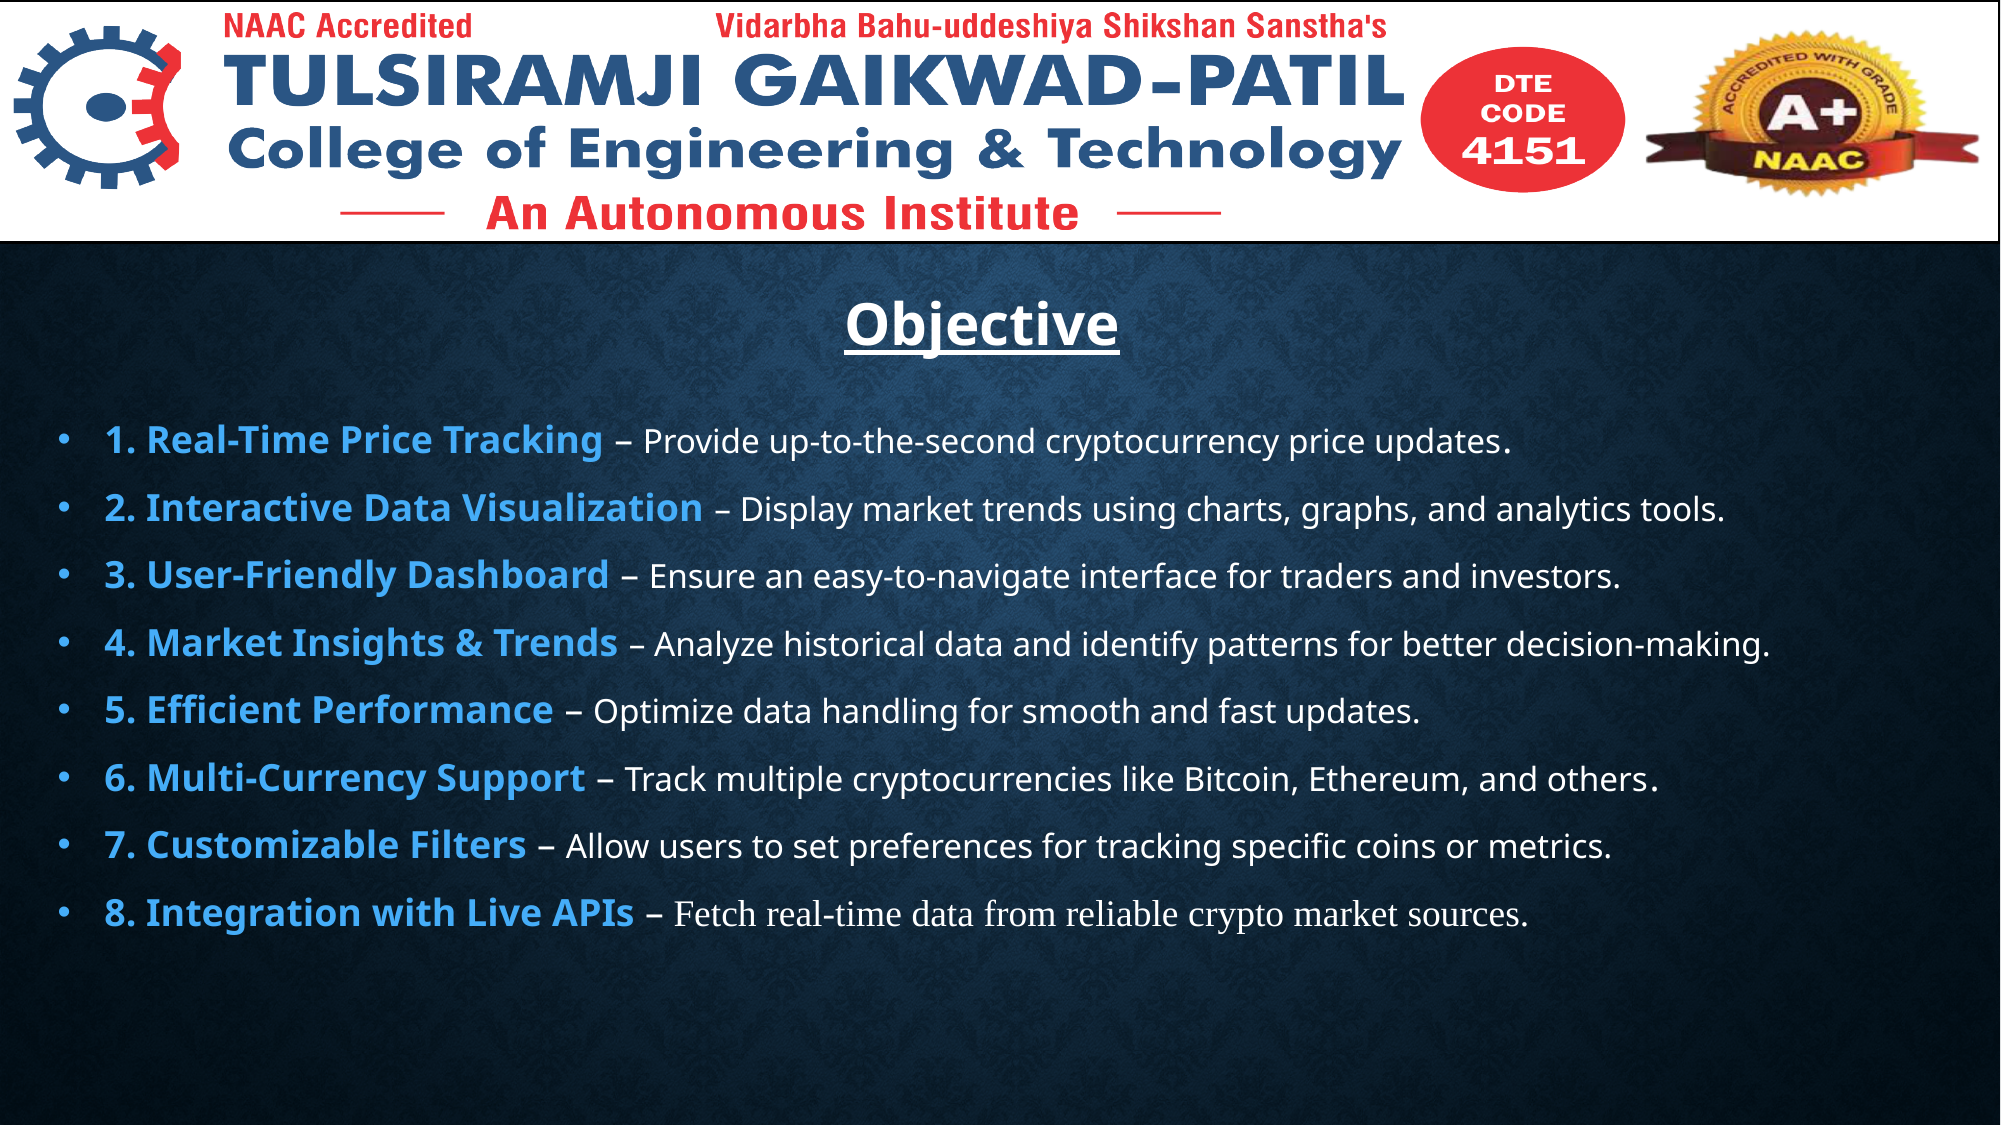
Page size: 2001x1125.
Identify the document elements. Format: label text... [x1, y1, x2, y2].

text_box 1. Real-Time Price Tracking – Provide up-to-the-second cryptocurrency price updates. 2. Interactive Data Visualization – Display market trends using charts, graphs, and analytics tools. 3. User-Friendly Dashboard – Ensure an easy-to-navigate interface for traders and investors. 4. Market Insights & Trends – Analyze historical data and identify patterns for better decision-making. 5. Efficient Performance – Optimize data handling for smooth and fast updates. 6. Multi-Currency Support – Track multiple cryptocurrencies like Bitcoin, Ethereum, and others. 7. Customizable Filters – Allow users to set preferences for tracking specific coins or metrics. 8. Integration with Live APIs – Fetch real-time data from reliable crypto market sources. [42, 386, 1971, 942]
text_box [0, 0, 2000, 244]
picture [13, 12, 2000, 231]
text_box Objective [29, 279, 1936, 365]
